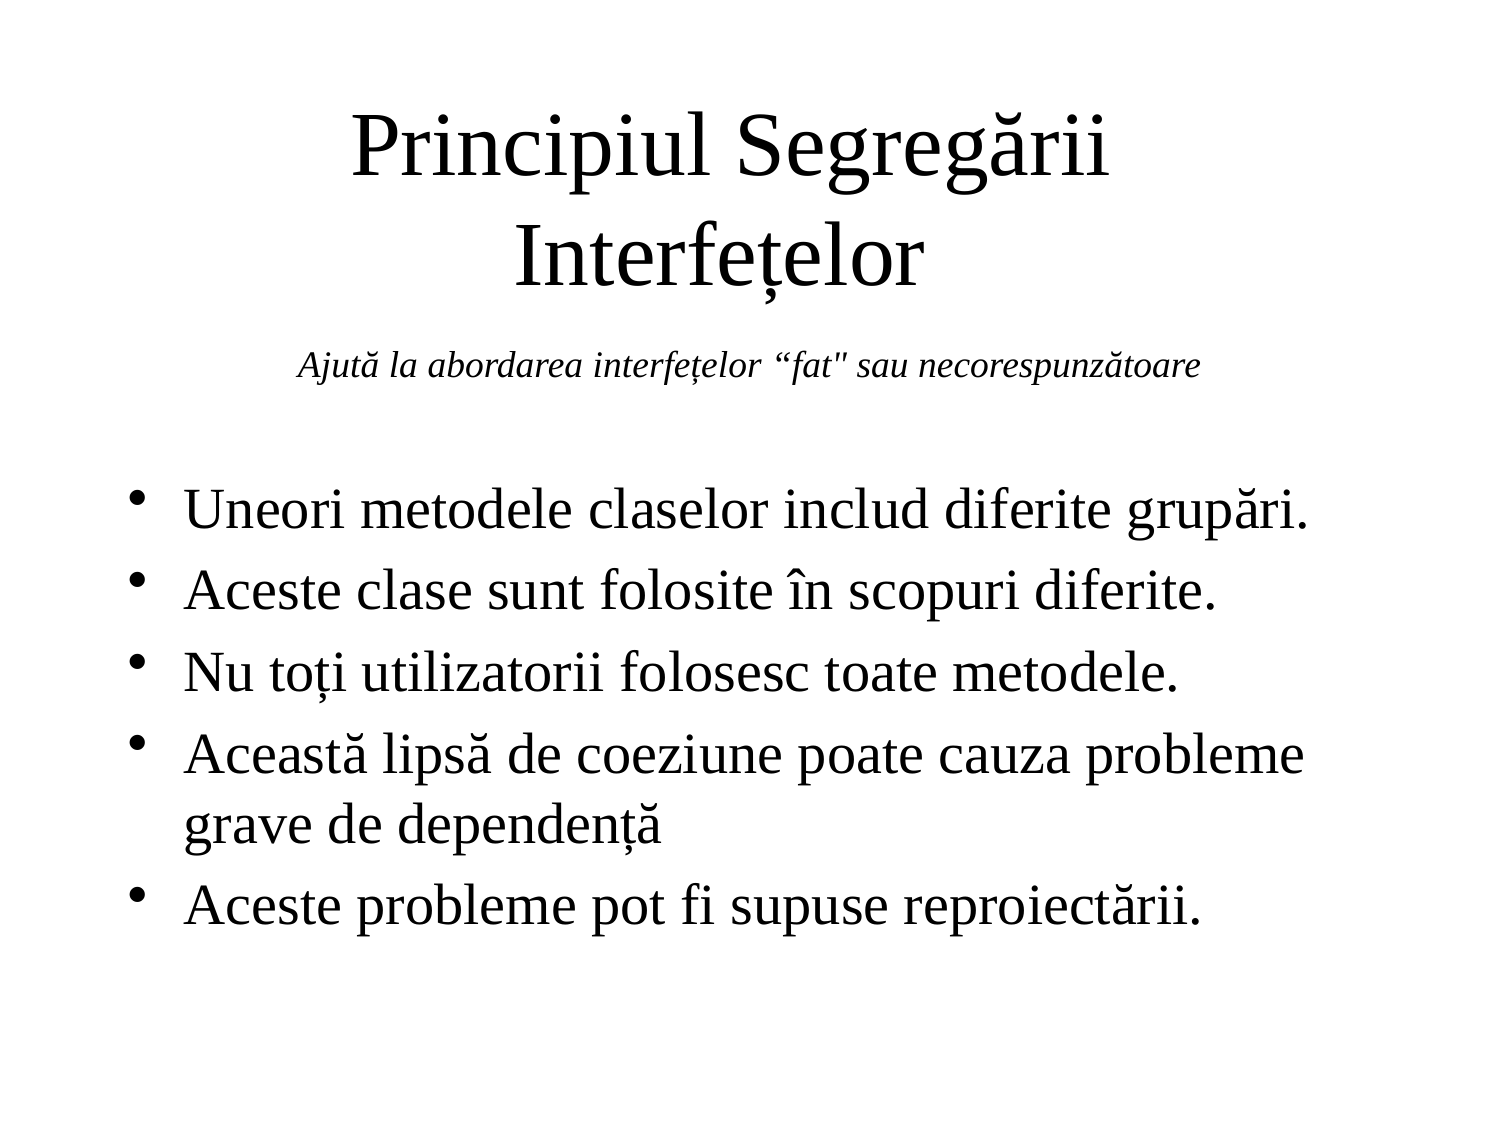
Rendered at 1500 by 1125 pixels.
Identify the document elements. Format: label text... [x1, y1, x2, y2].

text_box Ajută la abordarea interfețelor “fat" sau necorespunzătoare [283, 332, 1217, 393]
list Uneori metodele claselor includ diferite grupări. Aceste clase sunt folosite în scopuri diferite. Nu toți utilizatorii folosesc toate metodele. Această lipsă de coeziune poate cauza probleme grave de dependență Aceste probleme pot fi supuse reproiectării. [112, 462, 1388, 1000]
title Principiul Segregării Interfețelor [249, 112, 1213, 275]
